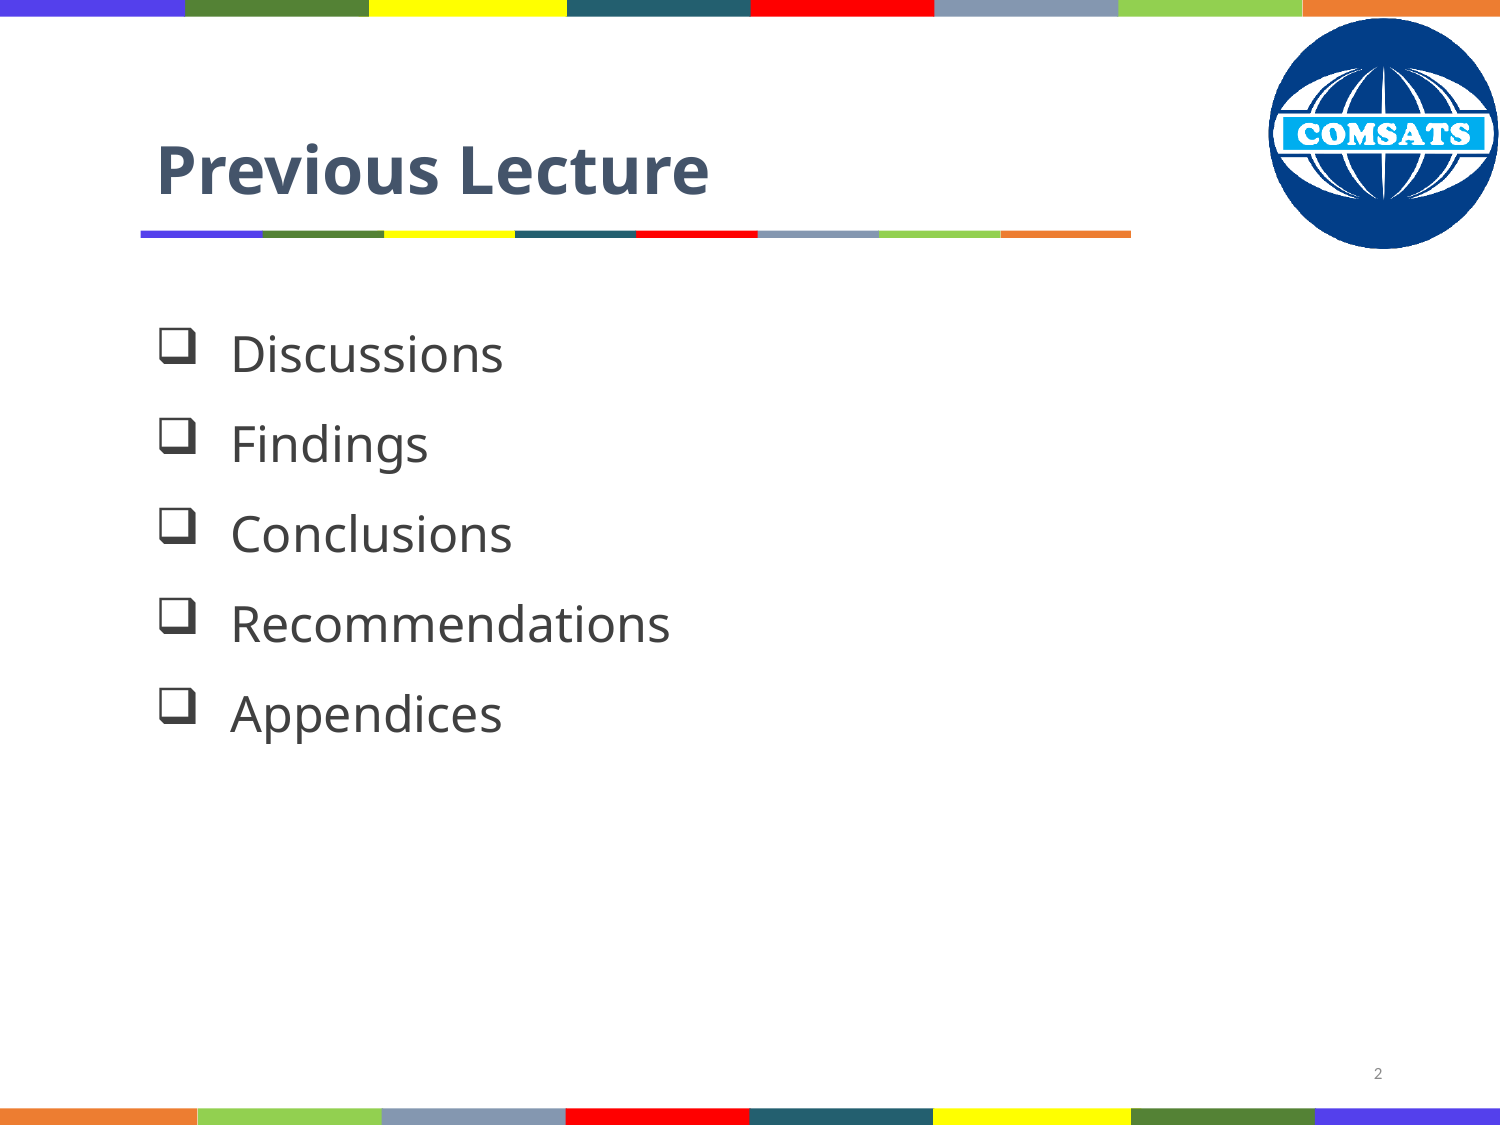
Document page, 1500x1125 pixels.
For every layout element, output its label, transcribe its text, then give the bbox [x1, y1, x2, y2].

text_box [0, 0, 1500, 17]
slide_number 2 [1060, 1042, 1398, 1103]
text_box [140, 230, 1131, 239]
text_box Previous Lecture [140, 120, 878, 216]
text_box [0, 1108, 1500, 1125]
picture [1266, 16, 1500, 251]
text_box Discussions Findings Conclusions Recommendations Appendices [140, 285, 1429, 751]
text_box [1235, 38, 1451, 263]
